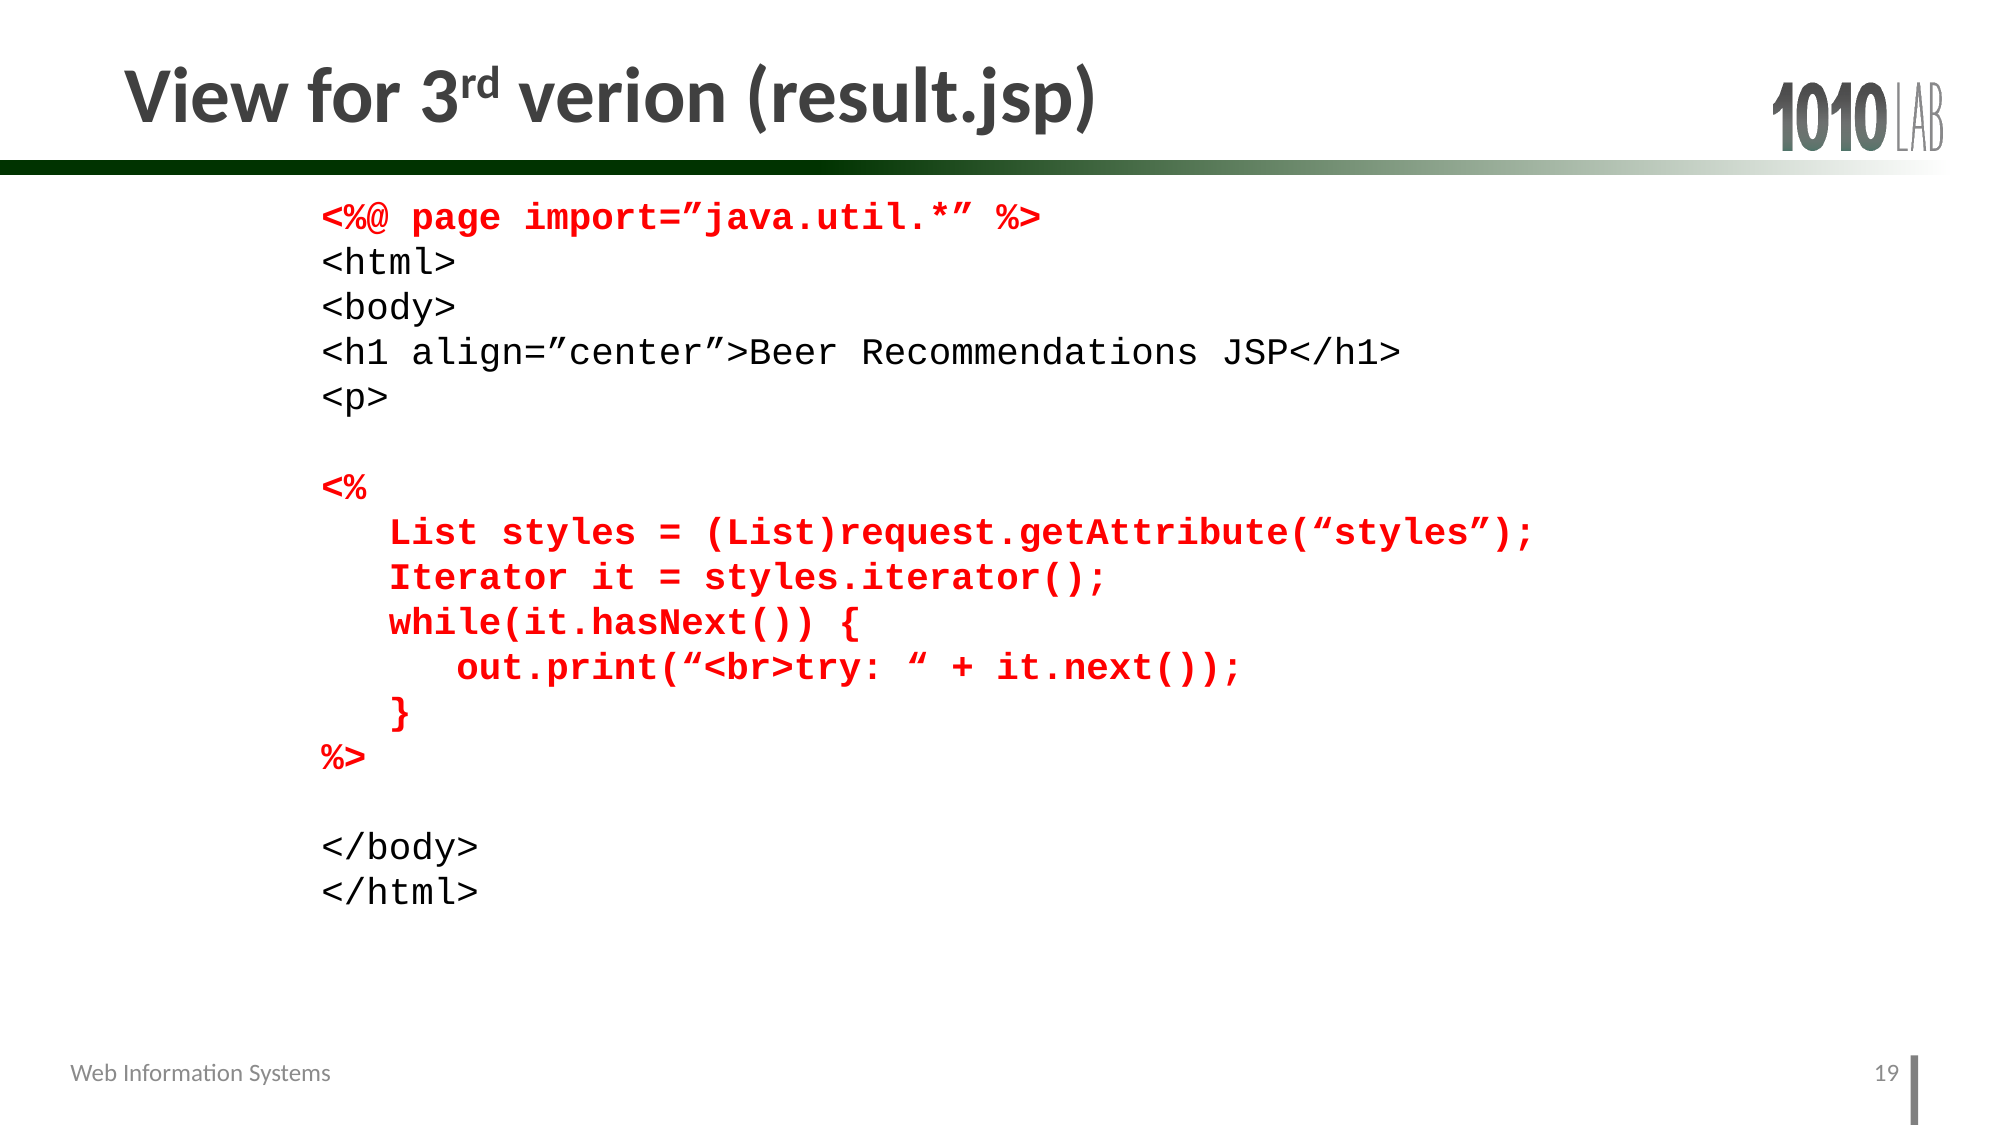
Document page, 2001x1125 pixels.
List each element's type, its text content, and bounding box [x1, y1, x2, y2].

slide_number 19 [1838, 1041, 1915, 1101]
text_box <%@ page import=”java.util.*” %> <html> <body> <h1 align=”center”>Beer Recommendations JSP</h1> <p> <% List styles = (List)request.getAttribute(“styles”); Iterator it = styles.iterator(); while(it.hasNext()) { out.print(“<br>try: “ + it.next()); } %> </body> </html> [306, 184, 1574, 965]
title View for 3rd verion (result.jsp) [109, 25, 1676, 168]
slide_number Web Information Systems [55, 1041, 506, 1101]
